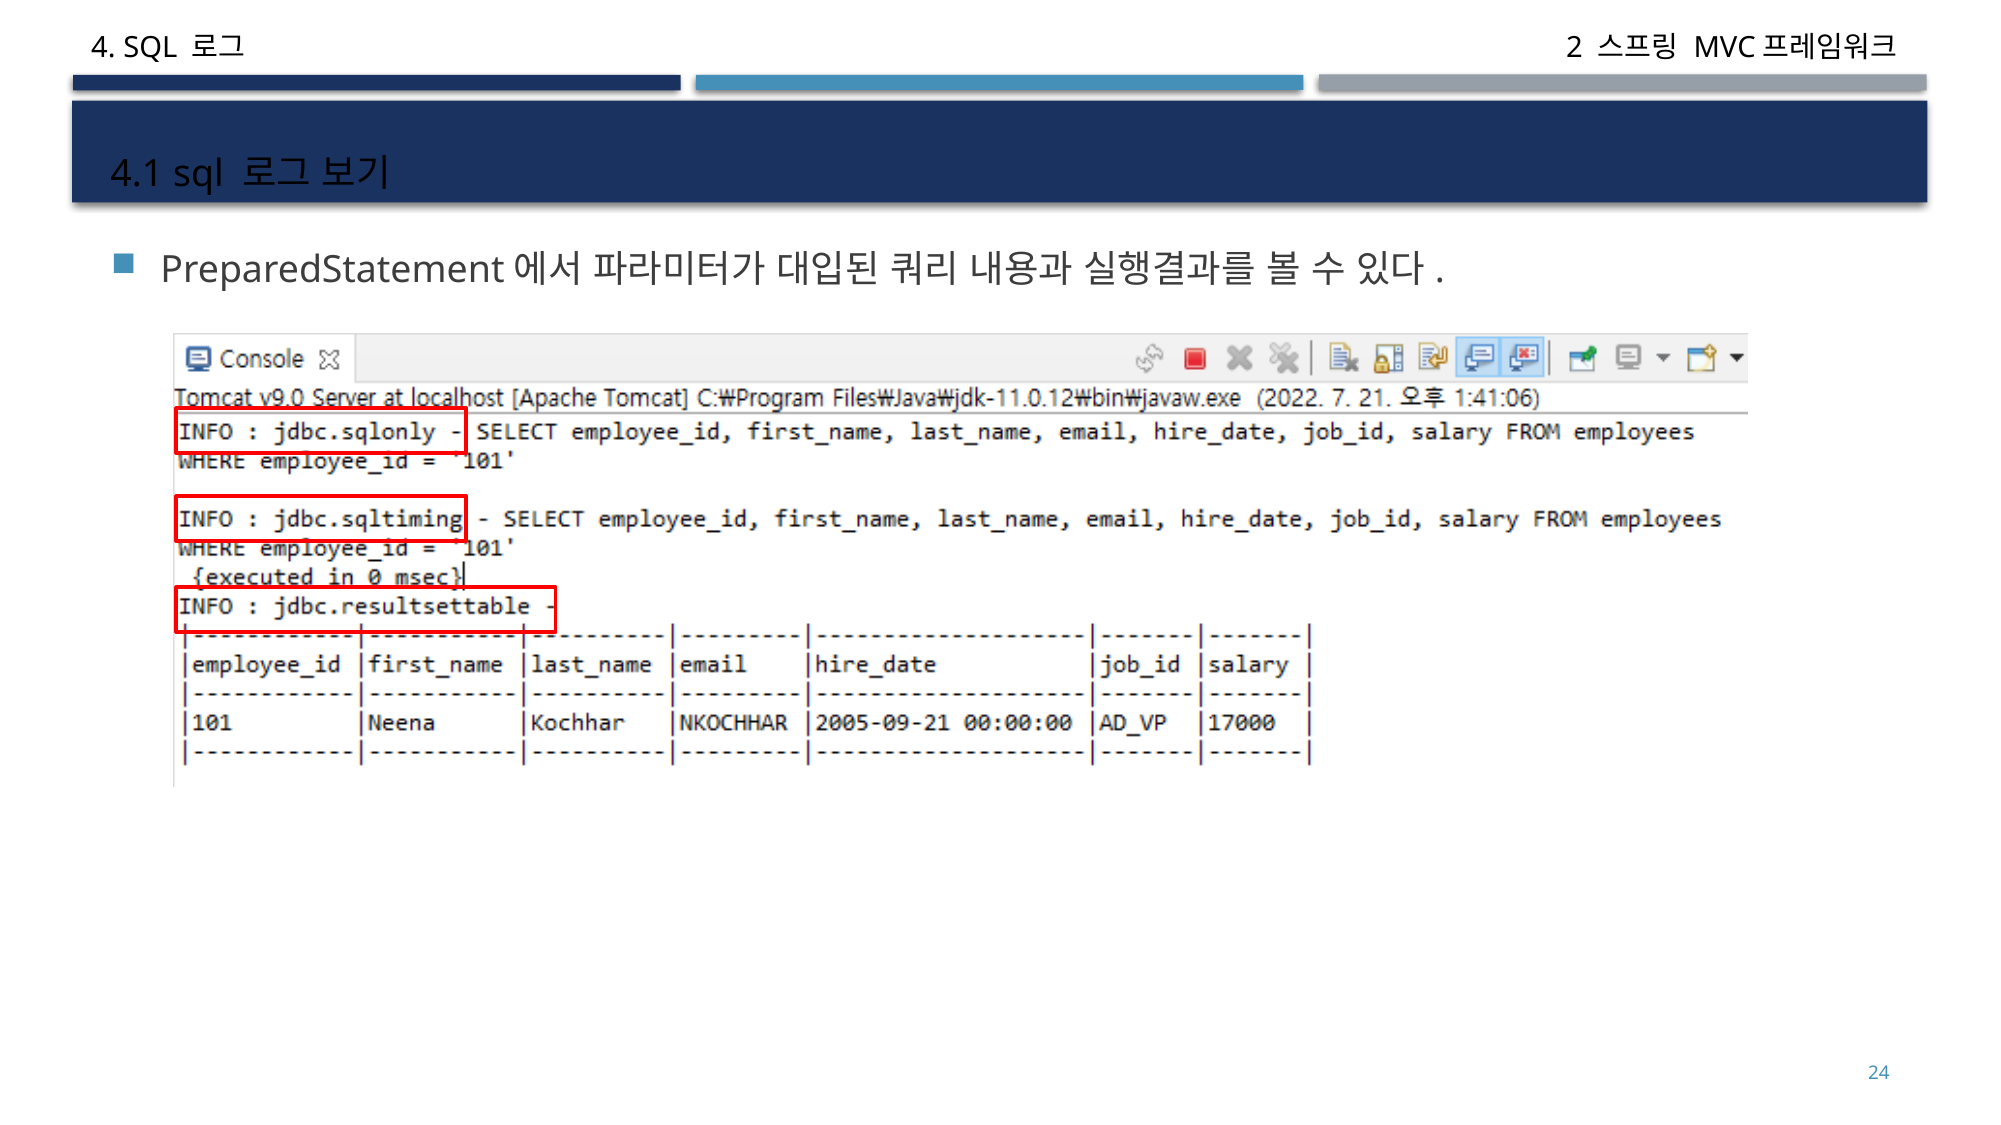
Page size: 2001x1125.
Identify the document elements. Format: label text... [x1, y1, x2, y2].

title 4.1 sql 로그 보기 [95, 115, 1905, 202]
text_box 4. SQL 로그 [76, 20, 677, 71]
slide_number 23 [1732, 1043, 1905, 1104]
list PreparedStatement에서 파라미터가 대입된 쿼리 내용과 실행결과를 볼 수 있다. [95, 237, 1905, 1030]
picture [172, 333, 1748, 787]
